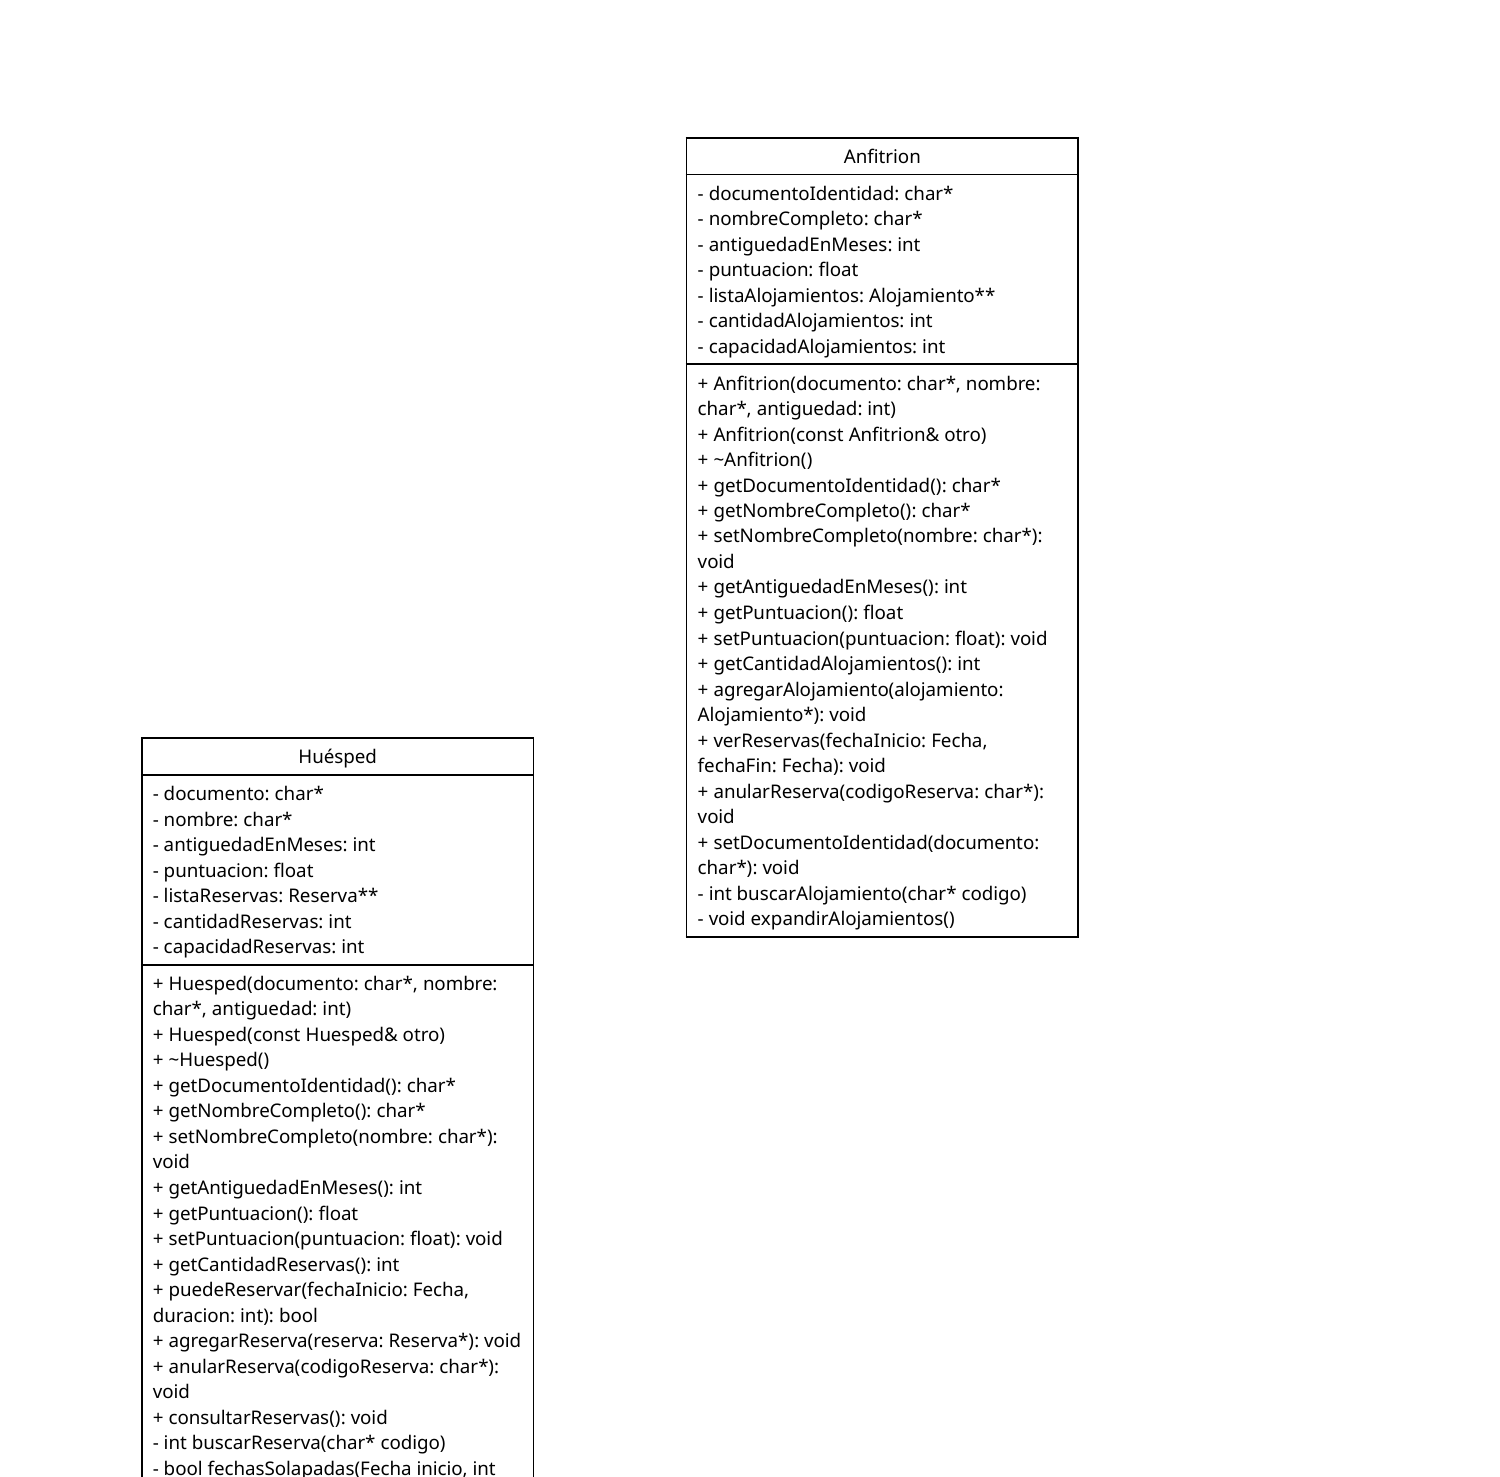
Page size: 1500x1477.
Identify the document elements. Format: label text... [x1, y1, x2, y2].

table_cell + Anfitrion(documento: char*, nombre: char*, antiguedad: int) + Anfitrion(const Anfitrion& otro) + ~Anfitrion() + getDocumentoIdentidad(): char* + getNombreCompleto(): char* + setNombreCompleto(nombre: char*): void + getAntiguedadEnMeses(): int + getPuntuacion(): float + setPuntuacion(puntuacion: float): void + getCantidadAlojamientos(): int + agregarAlojamiento(alojamiento: Alojamiento*): void + verReservas(fechaInicio: Fecha, fechaFin: Fecha): void + anularReserva(codigoReserva: char*): void + setDocumentoIdentidad(documento: char*): void - int buscarAlojamiento(char* codigo) - void expandirAlojamientos() [687, 365, 1077, 936]
table_cell - documento: char* - nombre: char* - antiguedadEnMeses: int - puntuacion: float - listaReservas: Reserva** - cantidadReservas: int - capacidadReservas: int [143, 776, 533, 964]
table_header Huésped [143, 739, 533, 774]
table_cell + Huesped(documento: char*, nombre: char*, antiguedad: int) + Huesped(const Huesped& otro) + ~Huesped() + getDocumentoIdentidad(): char* + getNombreCompleto(): char* + setNombreCompleto(nombre: char*): void + getAntiguedadEnMeses(): int + getPuntuacion(): float + setPuntuacion(puntuacion: float): void + getCantidadReservas(): int + puedeReservar(fechaInicio: Fecha, duracion: int): bool + agregarReserva(reserva: Reserva*): void + anularReserva(codigoReserva: char*): void + consultarReservas(): void - int buscarReserva(char* codigo) - bool fechasSolapadas(Fecha inicio, int duracion) - void expandirReservas() [143, 966, 533, 1477]
table_cell - documentoIdentidad: char* - nombreCompleto: char* - antiguedadEnMeses: int - puntuacion: float - listaAlojamientos: Alojamiento** - cantidadAlojamientos: int - capacidadAlojamientos: int [687, 175, 1077, 363]
table_header Anfitrion [687, 139, 1077, 174]
